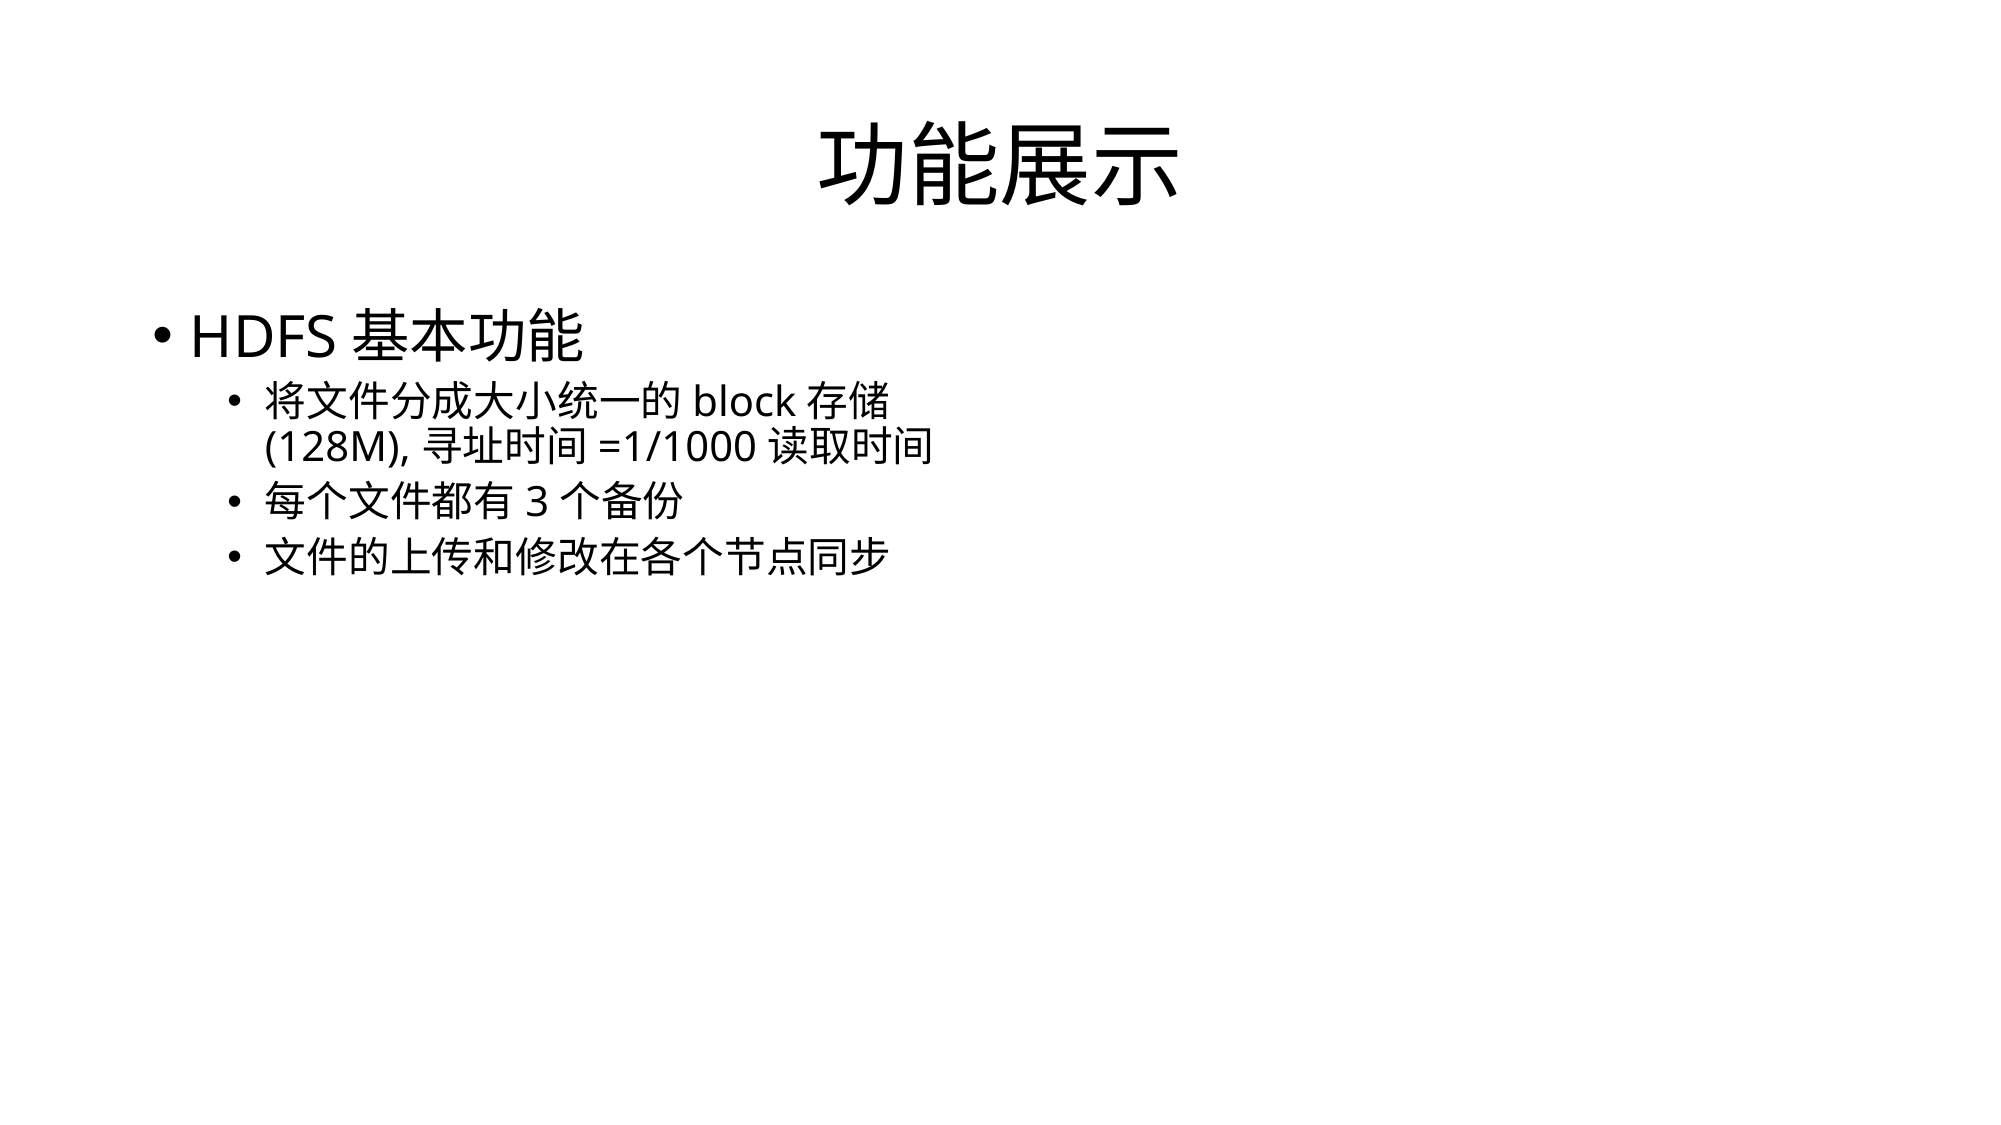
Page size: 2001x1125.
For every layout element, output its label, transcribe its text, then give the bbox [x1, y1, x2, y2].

title 功能展示 [137, 59, 1863, 278]
list HDFS基本功能 将文件分成大小统一的block存储(128M),寻址时间=1/1000读取时间 每个文件都有3个备份 文件的上传和修改在各个节点同步 [137, 299, 988, 1014]
